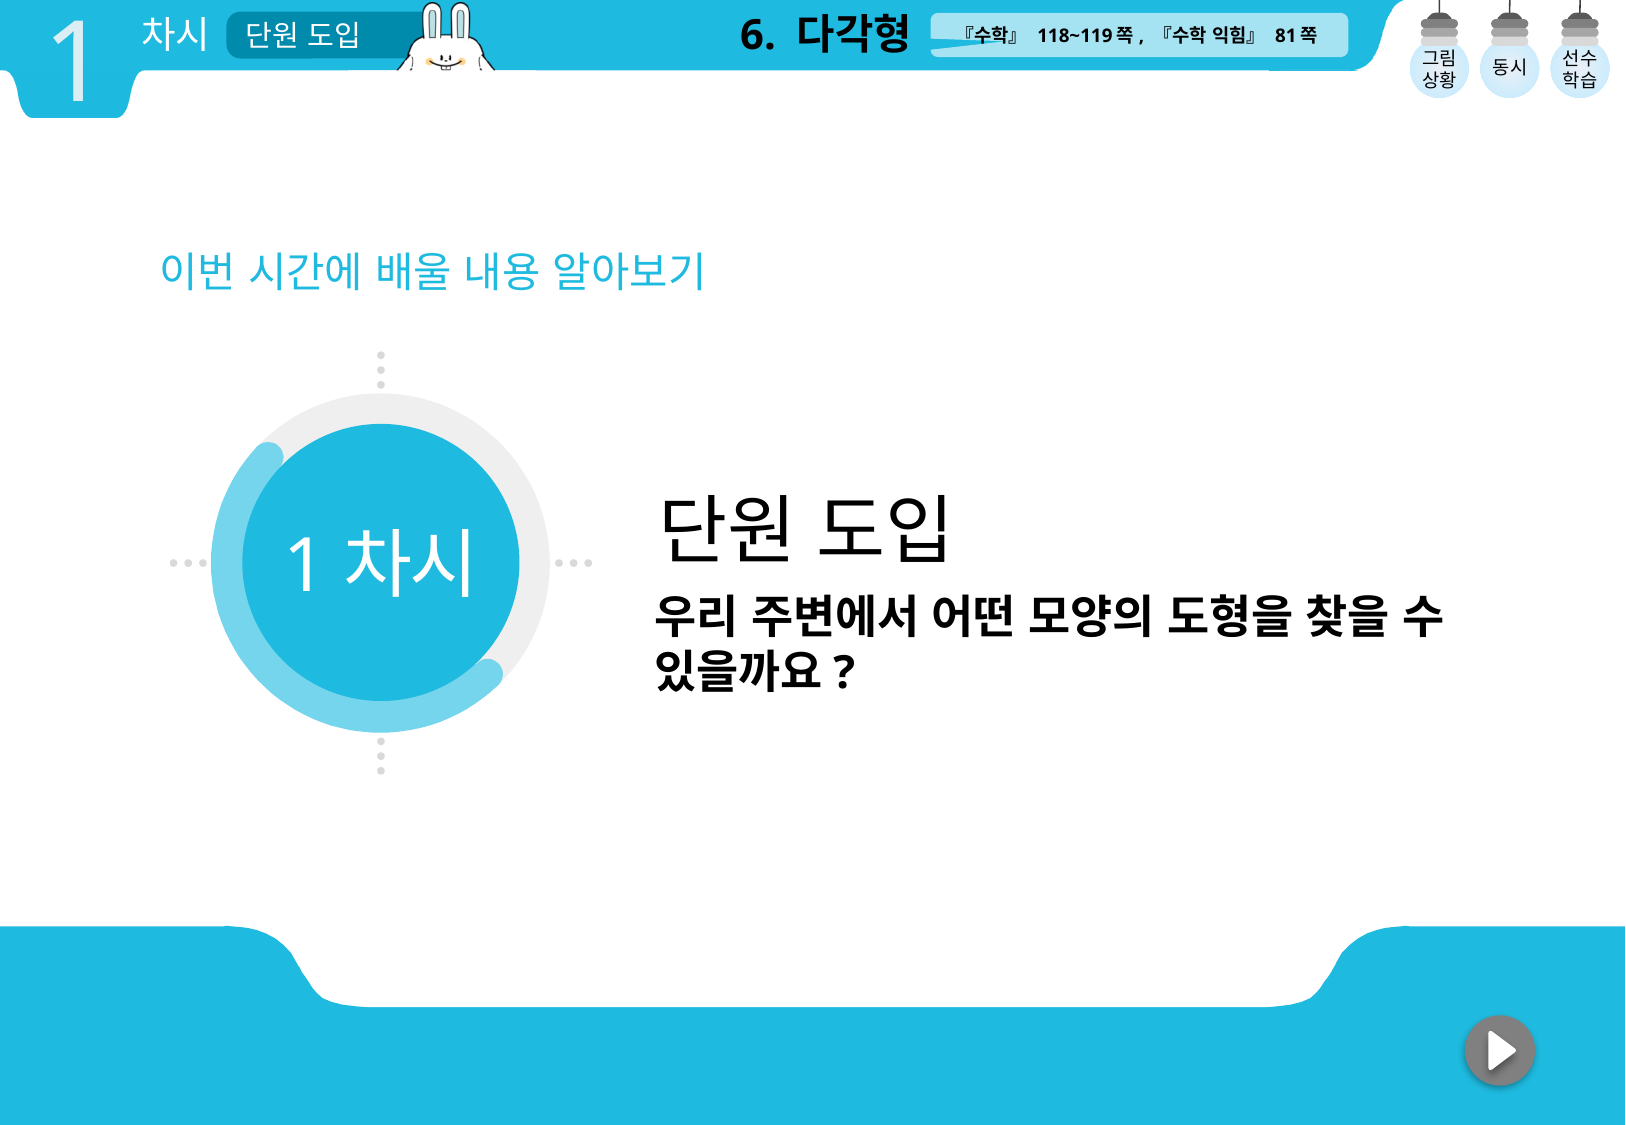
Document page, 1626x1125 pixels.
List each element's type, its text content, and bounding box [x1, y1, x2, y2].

text_box 6. 다각형 [494, 0, 928, 66]
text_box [1269, 0, 1625, 146]
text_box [1464, 1015, 1536, 1086]
picture [395, 2, 496, 70]
picture [3, 70, 145, 118]
text_box 이번 시간에 배울 내용 알아보기 [144, 238, 777, 304]
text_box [0, 925, 1625, 1125]
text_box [169, 350, 593, 775]
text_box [639, 473, 1485, 707]
text_box 『수학』 118~119쪽, 『수학 익힘』 81쪽 [928, 10, 1264, 60]
